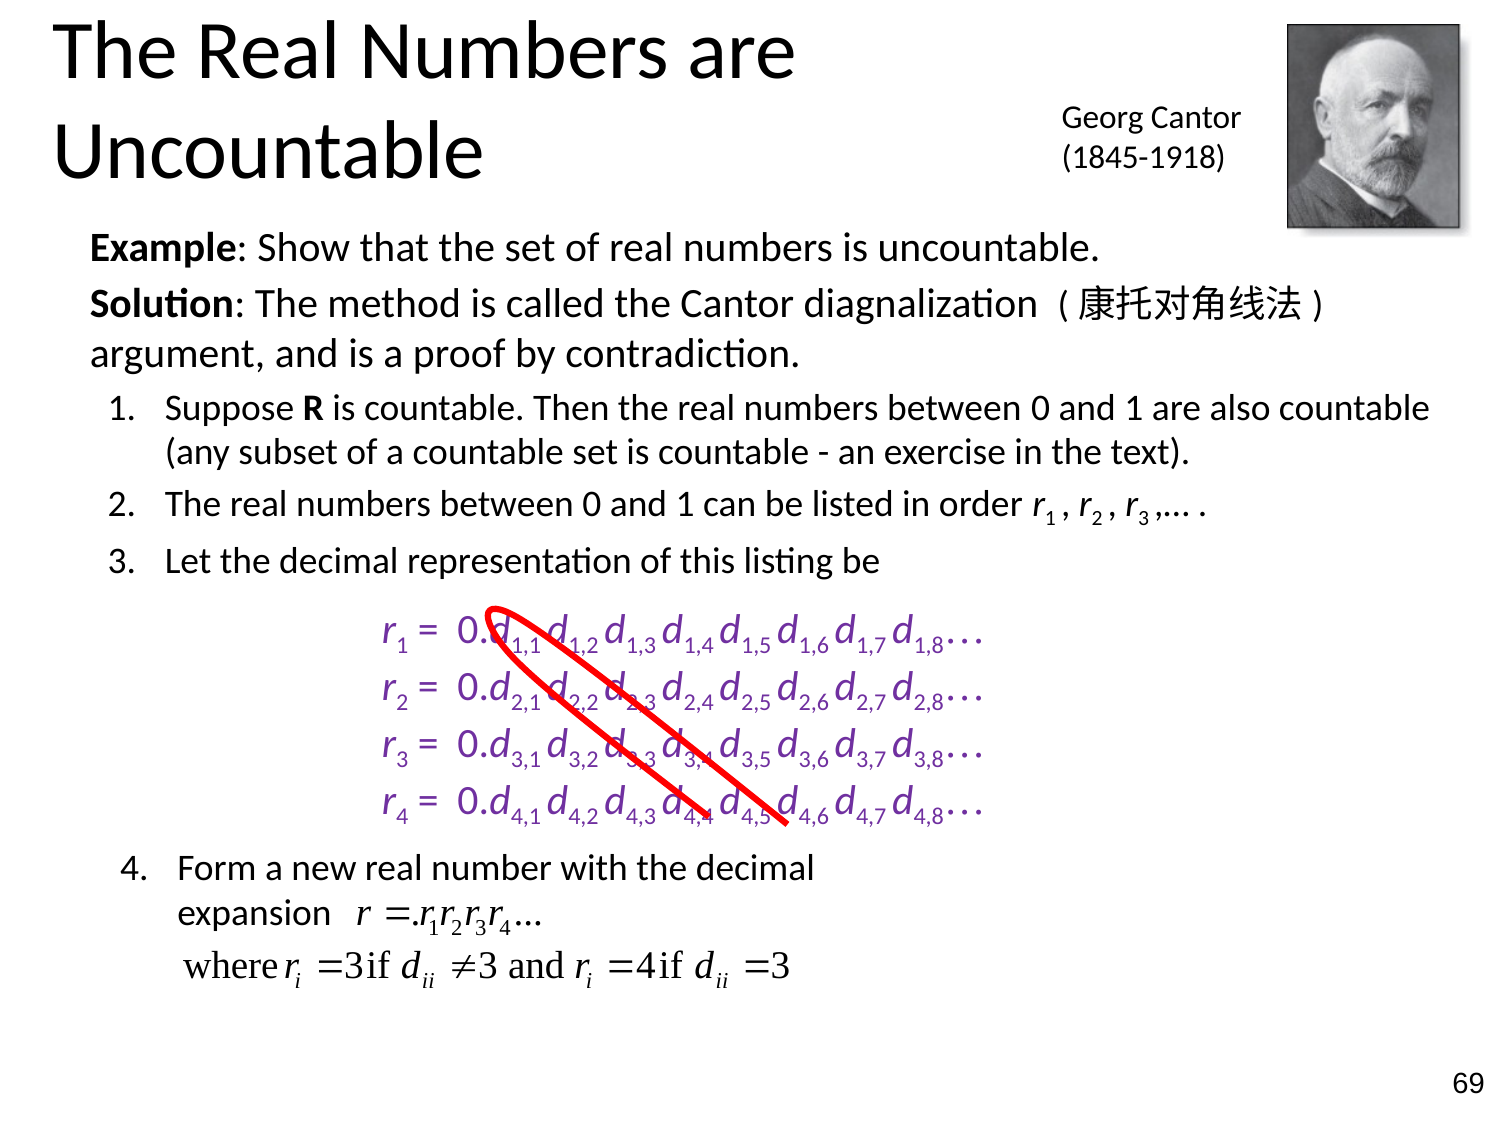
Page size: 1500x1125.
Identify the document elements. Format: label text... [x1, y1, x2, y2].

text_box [176, 939, 796, 999]
text_box The Real Numbers are Uncountable [37, 0, 1500, 193]
list Form a new real number with the decimal expansion [87, 835, 850, 891]
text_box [349, 885, 547, 937]
text_box [487, 608, 788, 825]
list Example: Show that the set of real numbers is uncountable. Solution: The method is called the Cantor diagnalization (康托对角线法) argument, and is a proof by contradiction. Suppose R is countable. Then the real numbers between 0 and 1 are also countable (any subset of a countable set is countable - an exercise in the text). The real numbers between 0 and 1 can be listed in order r1 , r2 , r3 ,… . Let the decimal representation of this listing be [75, 212, 1472, 575]
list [1287, 23, 1473, 238]
